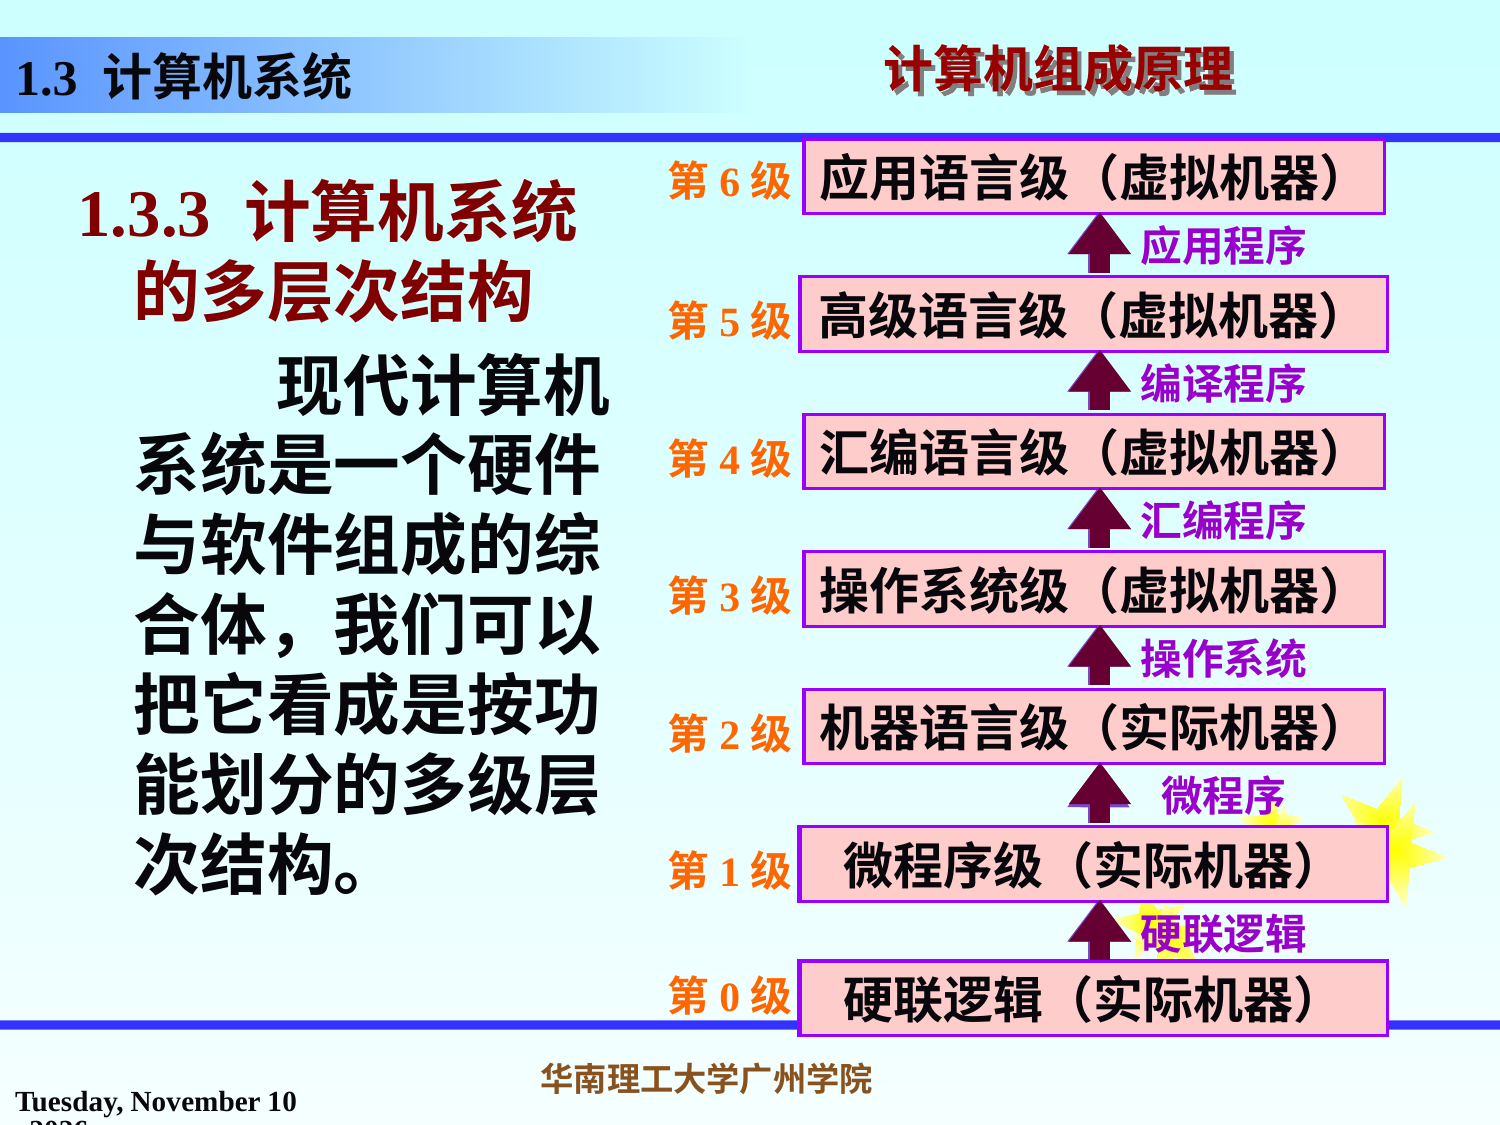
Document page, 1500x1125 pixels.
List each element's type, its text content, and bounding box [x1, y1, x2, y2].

title 1.3 计算机系统 [0, 37, 750, 113]
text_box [662, 137, 1388, 1038]
list 1.3.3 计算机系统的多层次结构 现代计算机系统是一个硬件与软件组成的综合体，我们可以把它看成是按功能划分的多级层次结构。 [62, 162, 650, 991]
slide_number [0, 1050, 313, 1125]
